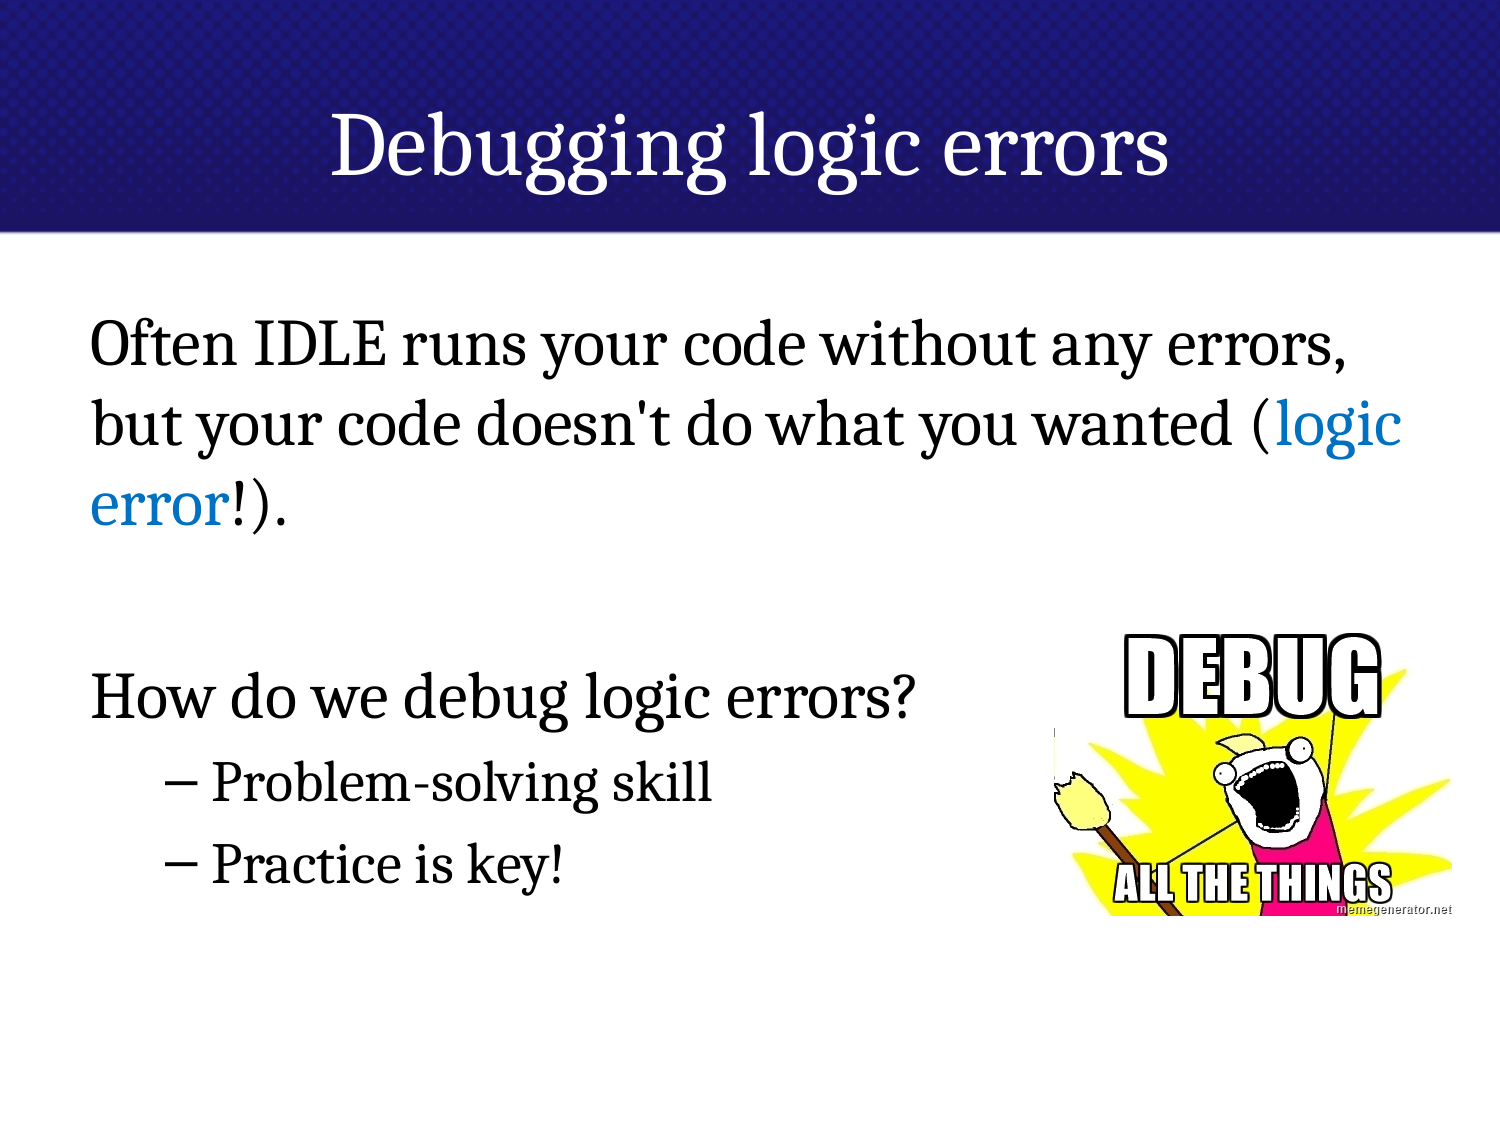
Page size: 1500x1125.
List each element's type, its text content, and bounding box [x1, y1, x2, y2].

picture [0, 0, 1500, 1125]
title Debugging logic errors [75, 45, 1425, 233]
list Often IDLE runs your code without any errors, but your code doesn't do what you wanted (logic error!). How do we debug logic errors? Problem-solving skill Practice is key! [75, 291, 1425, 1050]
